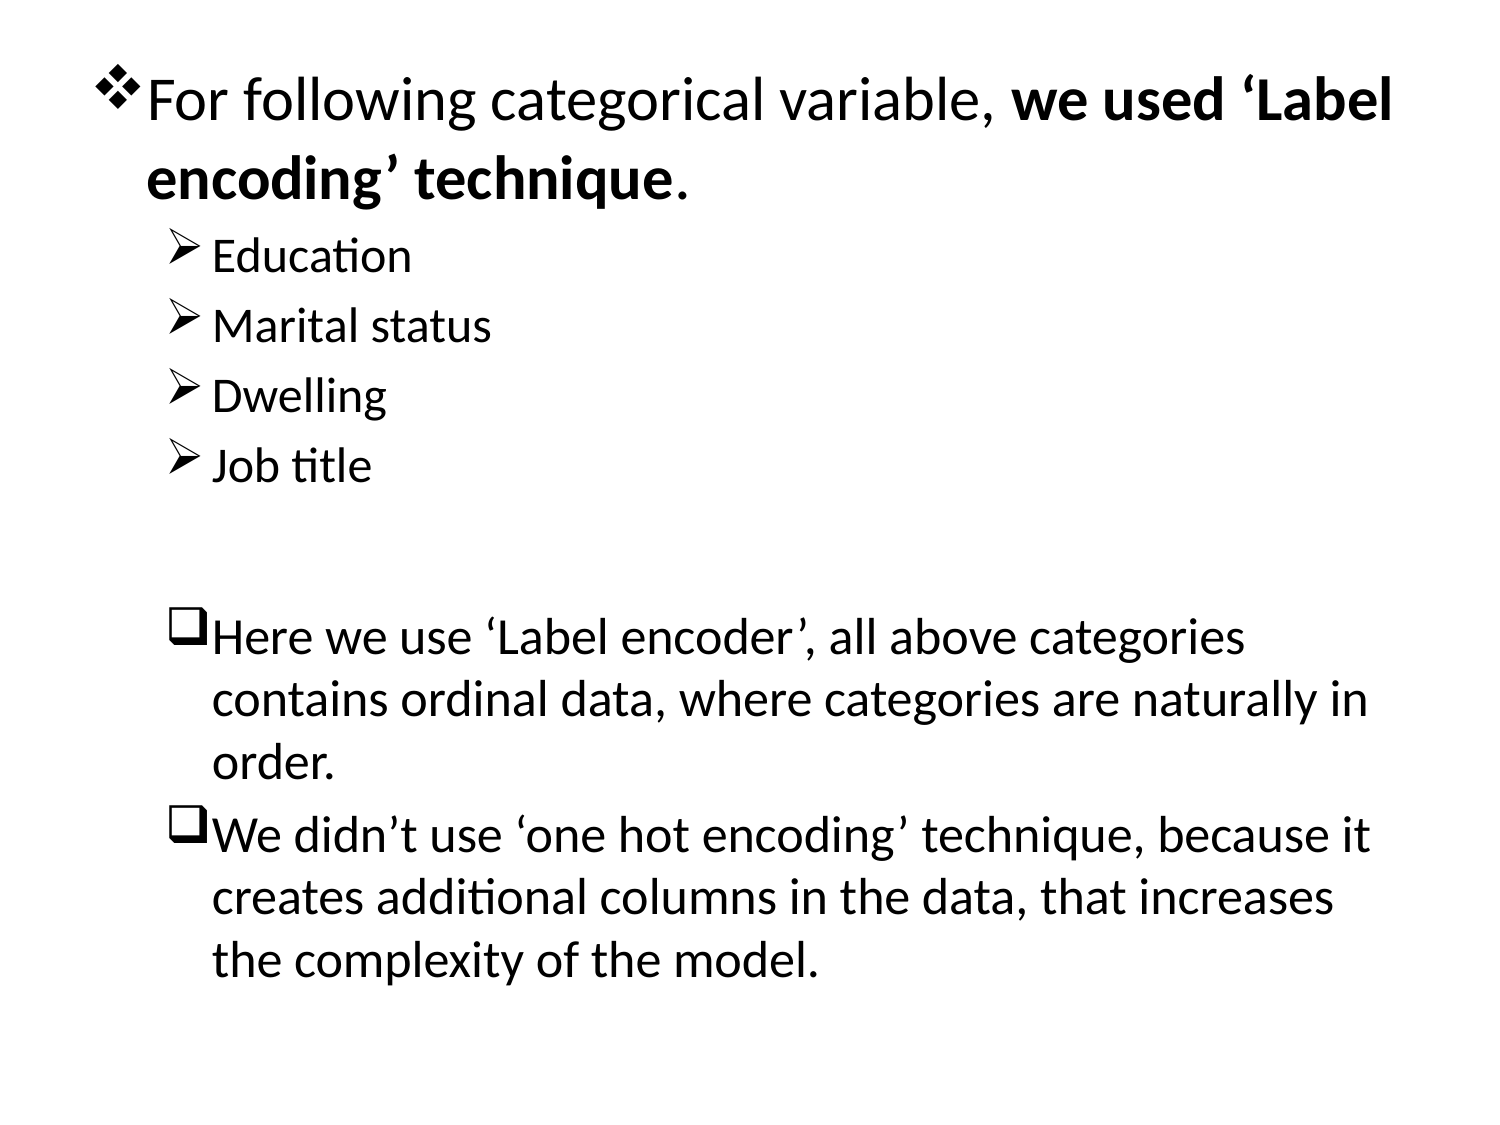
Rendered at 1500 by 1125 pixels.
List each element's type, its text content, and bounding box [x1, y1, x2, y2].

list For following categorical variable, we used ‘Label encoding’ technique. Education Marital status Dwelling Job title Here we use ‘Label encoder’, all above categories contains ordinal data, where categories are naturally in order. We didn’t use ‘one hot encoding’ technique, because it creates additional columns in the data, that increases the complexity of the model. [75, 50, 1425, 1063]
